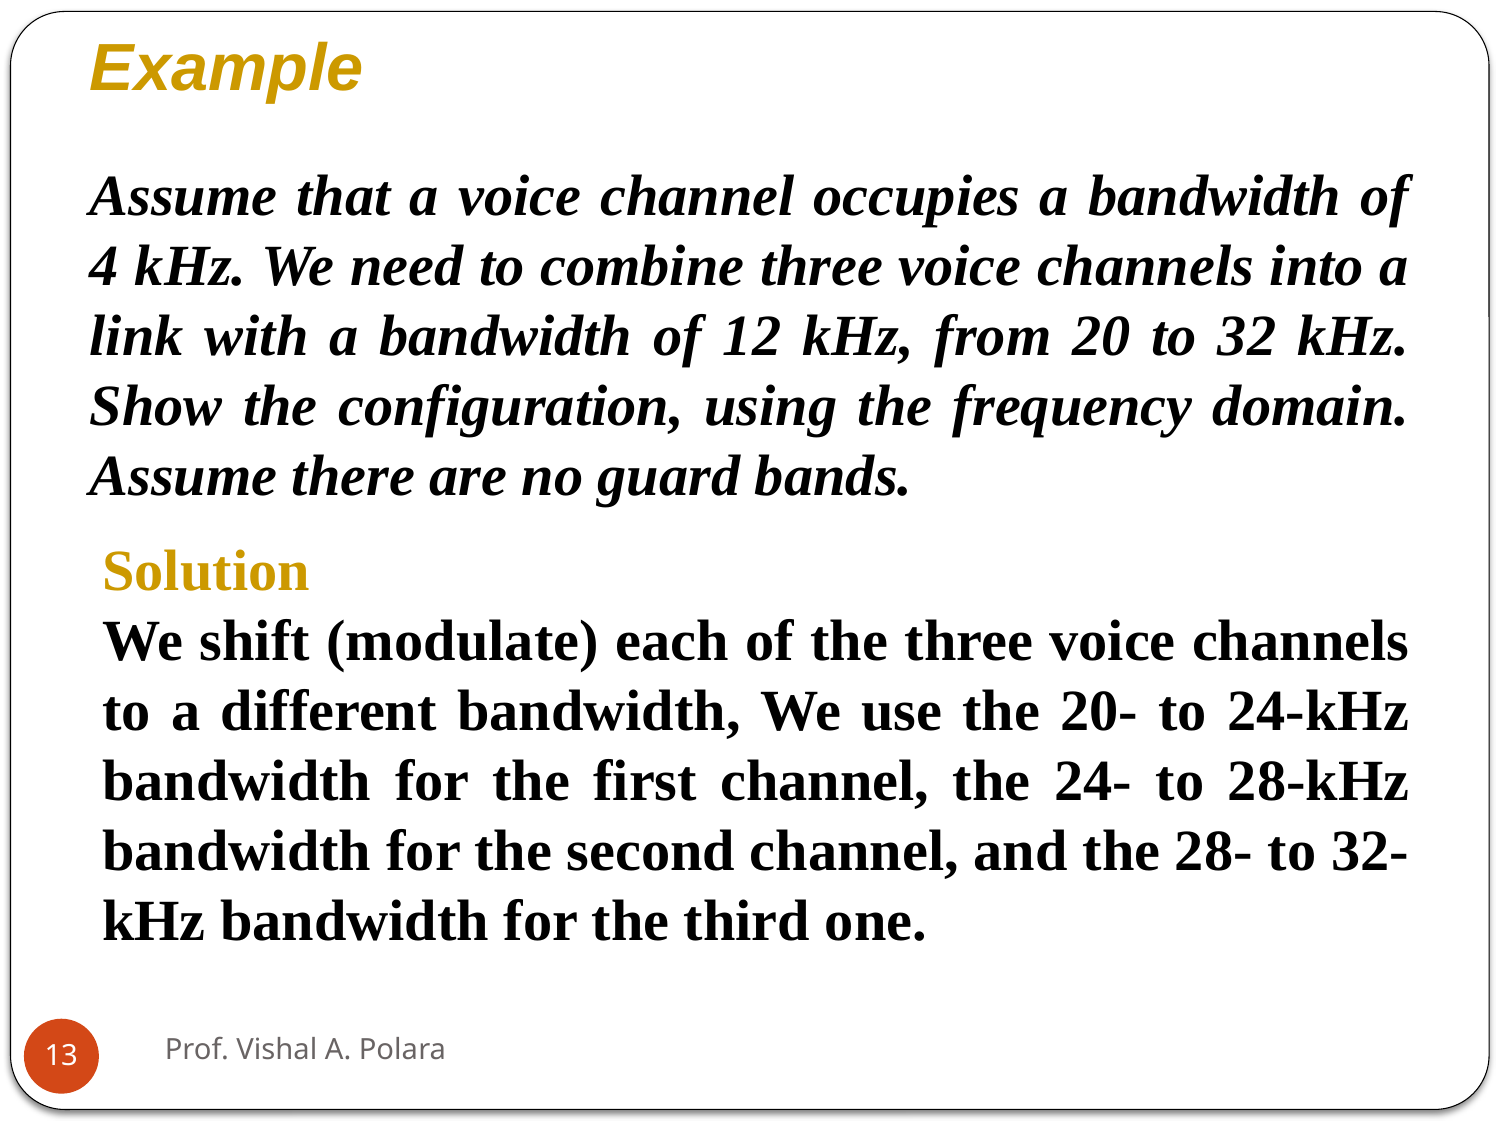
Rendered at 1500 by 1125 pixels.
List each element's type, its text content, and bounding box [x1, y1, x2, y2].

text_box Solution We shift (modulate) each of the three voice channels to a different bandwidth, We use the 20- to 24-kHz bandwidth for the first channel, the 24- to 28-kHz bandwidth for the second channel, and the 28- to 32-kHz bandwidth for the third one. [87, 524, 1425, 960]
text_box Example [74, 16, 726, 112]
text_box Assume that a voice channel occupies a bandwidth of 4 kHz. We need to combine three voice channels into a link with a bandwidth of 12 kHz, from 20 to 32 kHz. Show the configuration, using the frequency domain. Assume there are no guard bands. [74, 149, 1425, 515]
slide_number 13 [23, 1018, 99, 1094]
footer Prof. Vishal A. Polara [150, 1012, 800, 1088]
